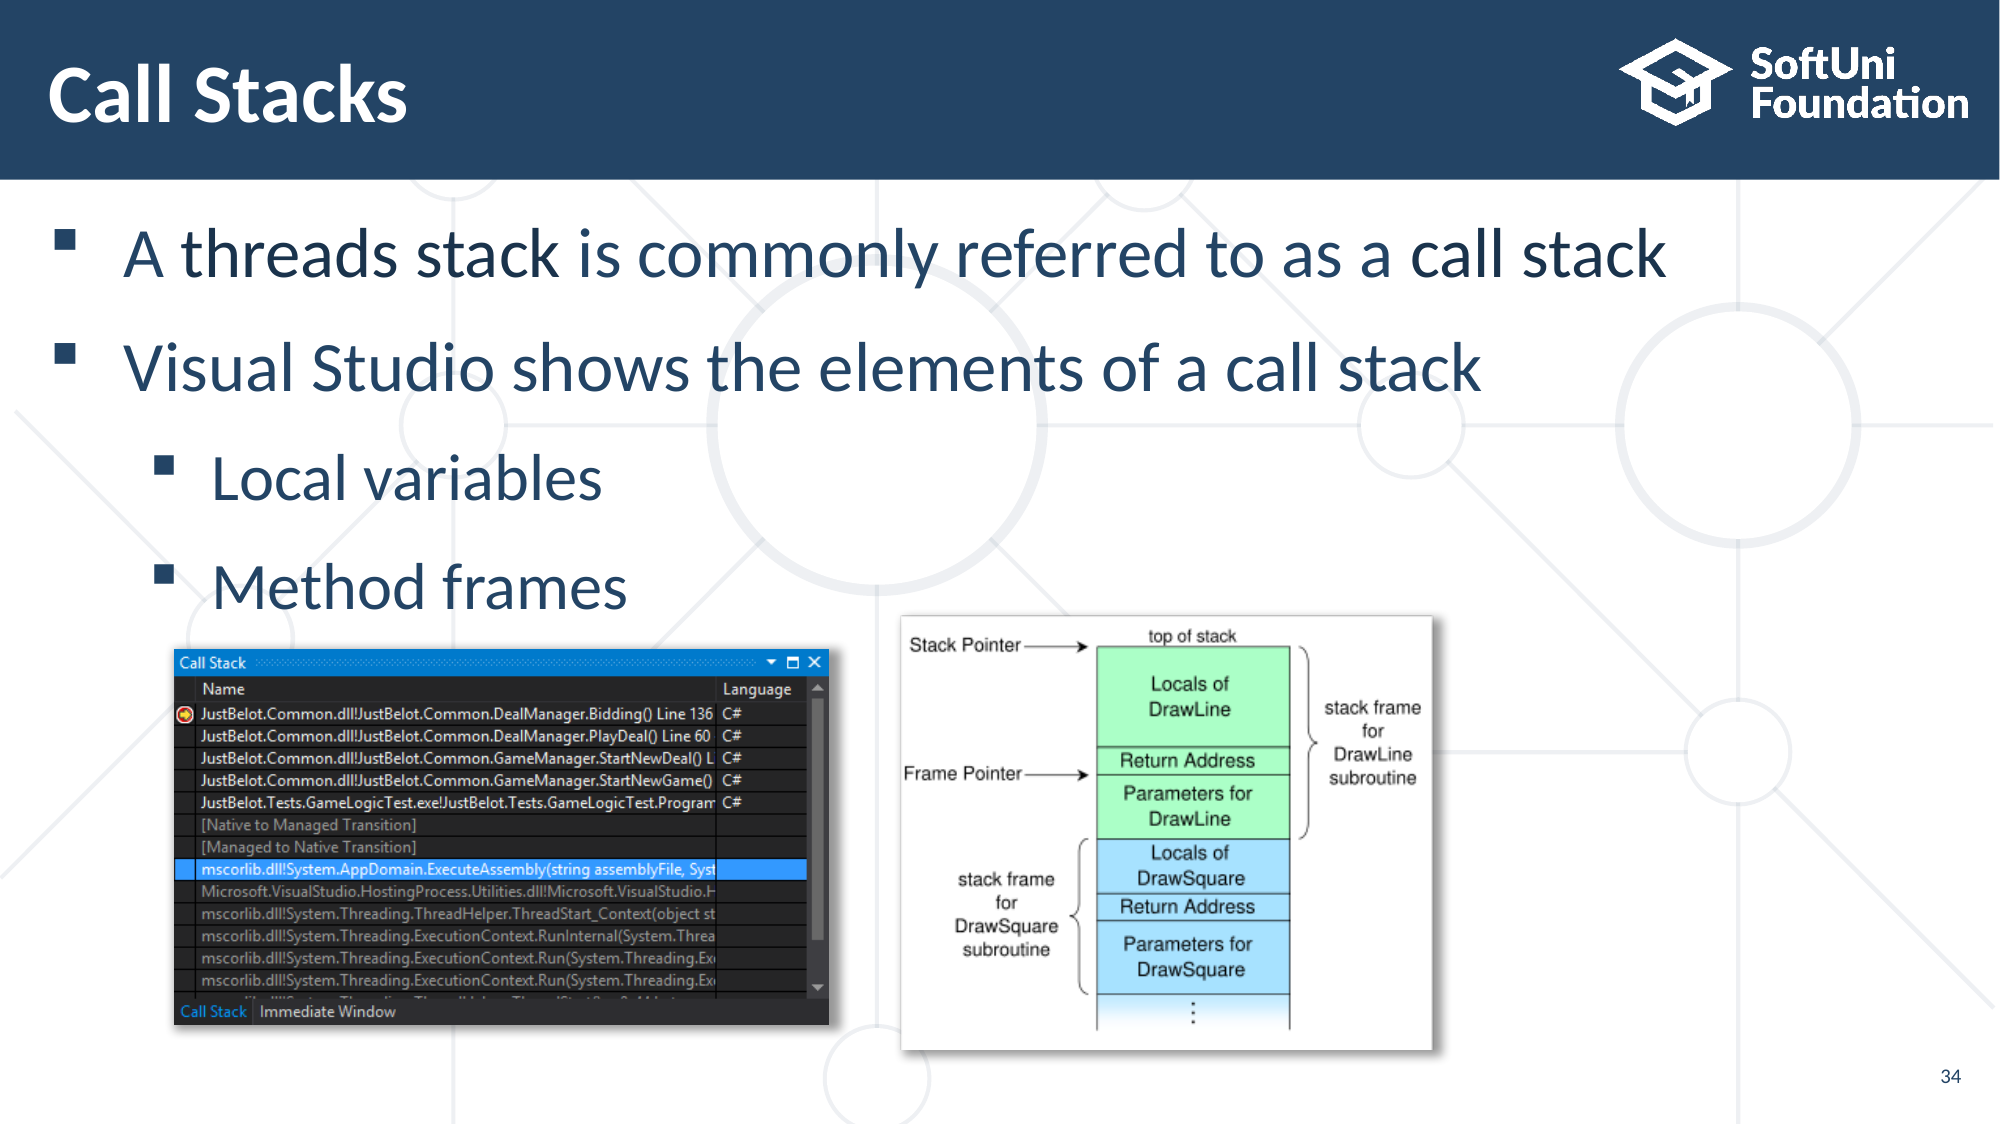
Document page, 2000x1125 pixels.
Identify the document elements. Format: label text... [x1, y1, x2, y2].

title Call Stacks [31, 16, 1591, 162]
picture [899, 613, 1435, 1050]
picture [174, 649, 829, 1026]
slide_number 34 [1896, 1049, 1968, 1101]
list A threads stack is commonly referred to as a call stack Visual Studio shows the elements of a call stack Local variables Method frames [31, 196, 1970, 1050]
picture [1618, 38, 1968, 126]
